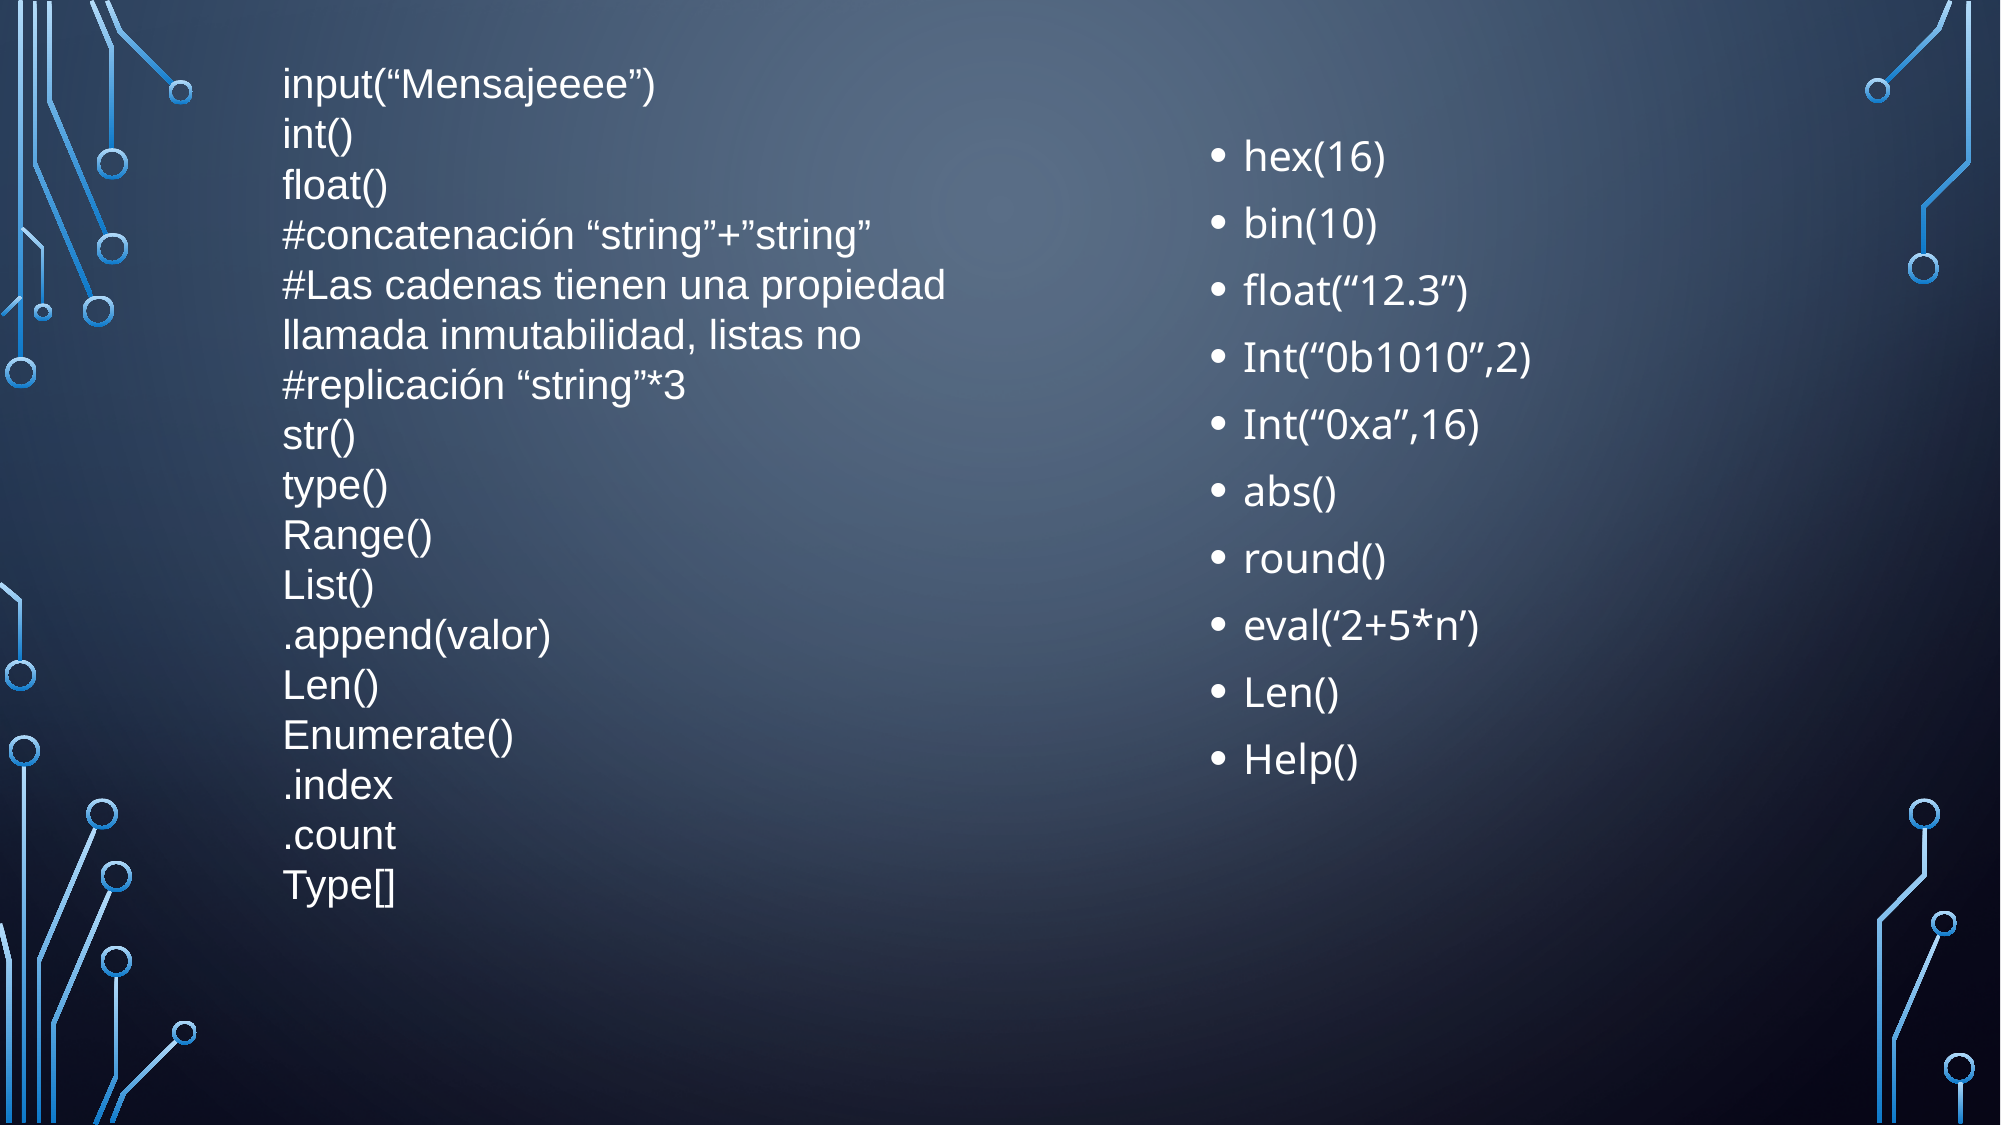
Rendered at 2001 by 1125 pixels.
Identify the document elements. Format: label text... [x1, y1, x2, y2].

list hex(16) bin(10) float(“12.3”) Int(“0b1010”,2) Int(“0xa”,16) abs() round() eval(‘2+5*n’) Len() Help() [1194, 122, 1784, 797]
text_box input(“Mensajeeee”) int() float() #concatenación “string”+”string” #Las cadenas tienen una propiedad llamada inmutabilidad, listas no #replicación “string”*3 str() type() Range() List() .append(valor) Len() Enumerate() .index .count Type[] [267, 49, 1037, 1066]
